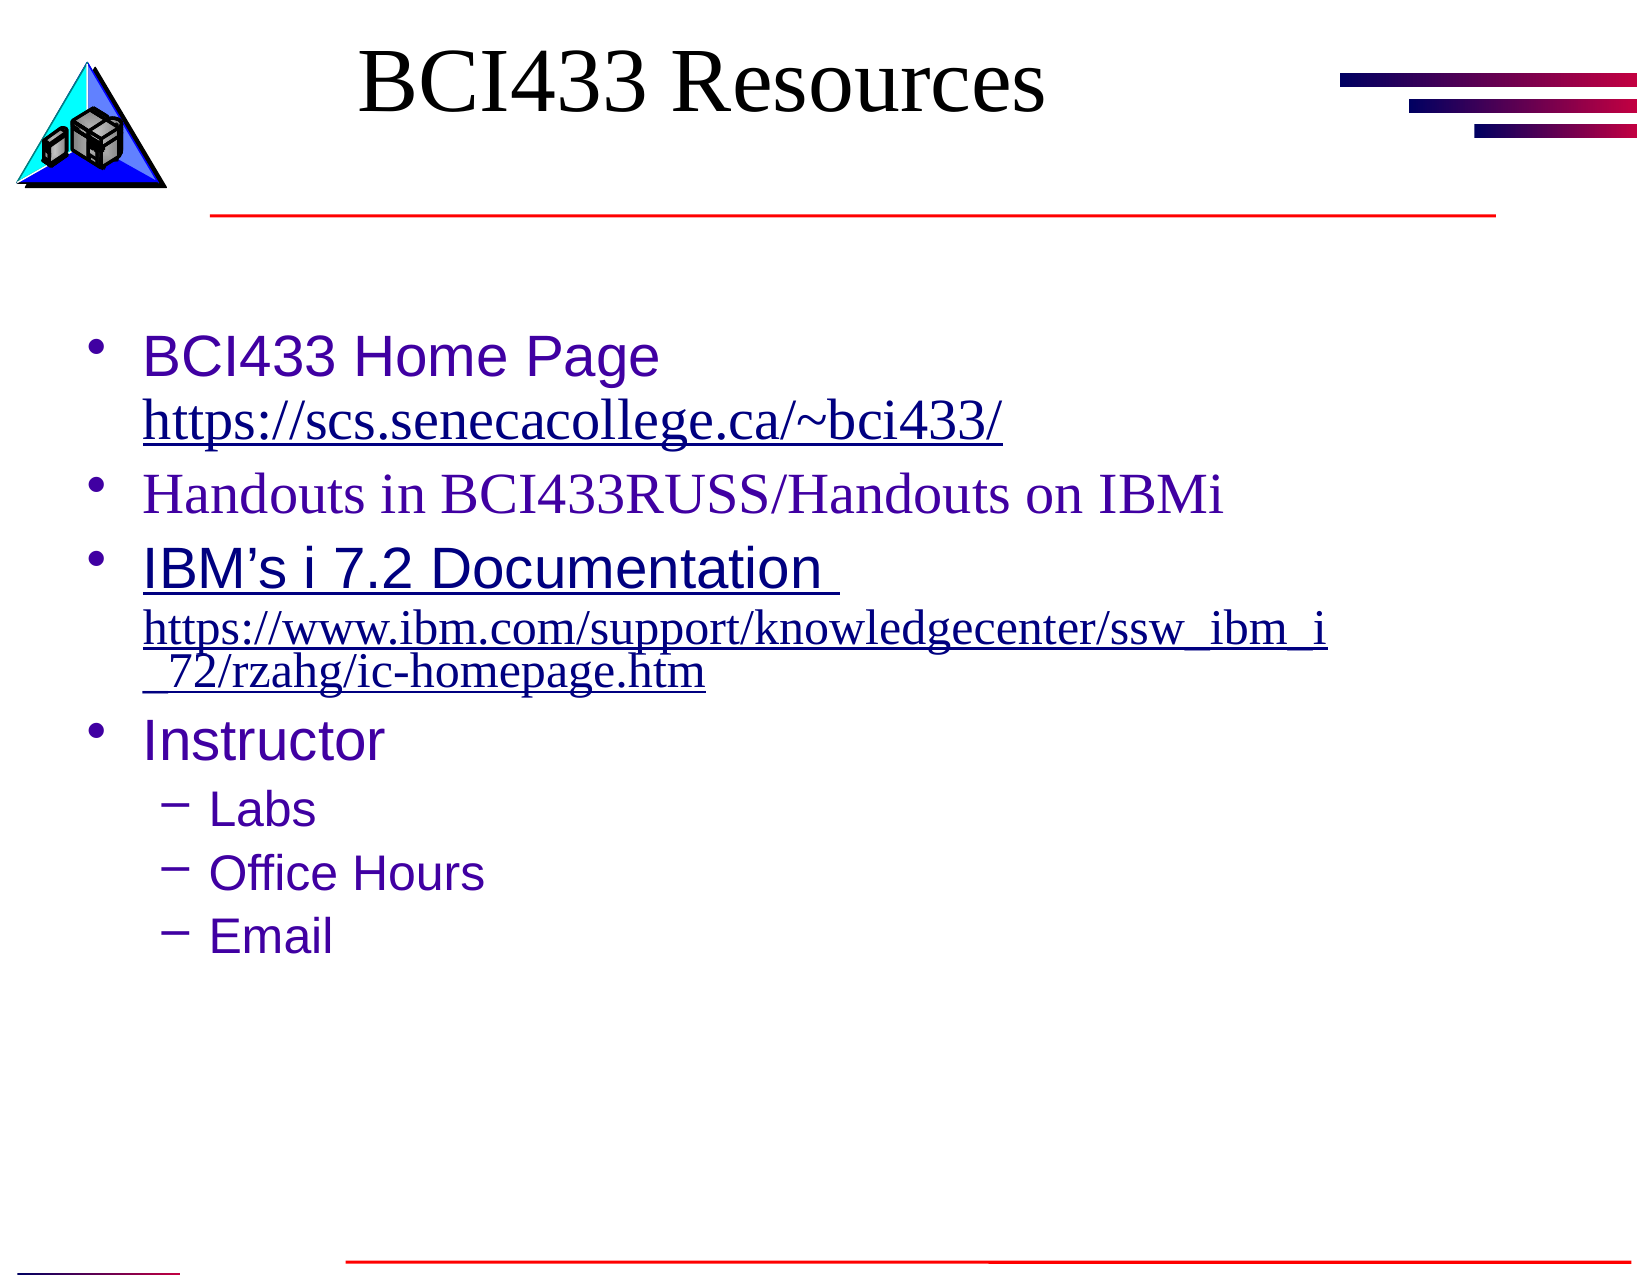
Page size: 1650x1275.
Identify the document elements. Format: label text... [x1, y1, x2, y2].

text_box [16, 62, 1650, 1275]
title BCI433 Resources [87, 0, 1378, 59]
